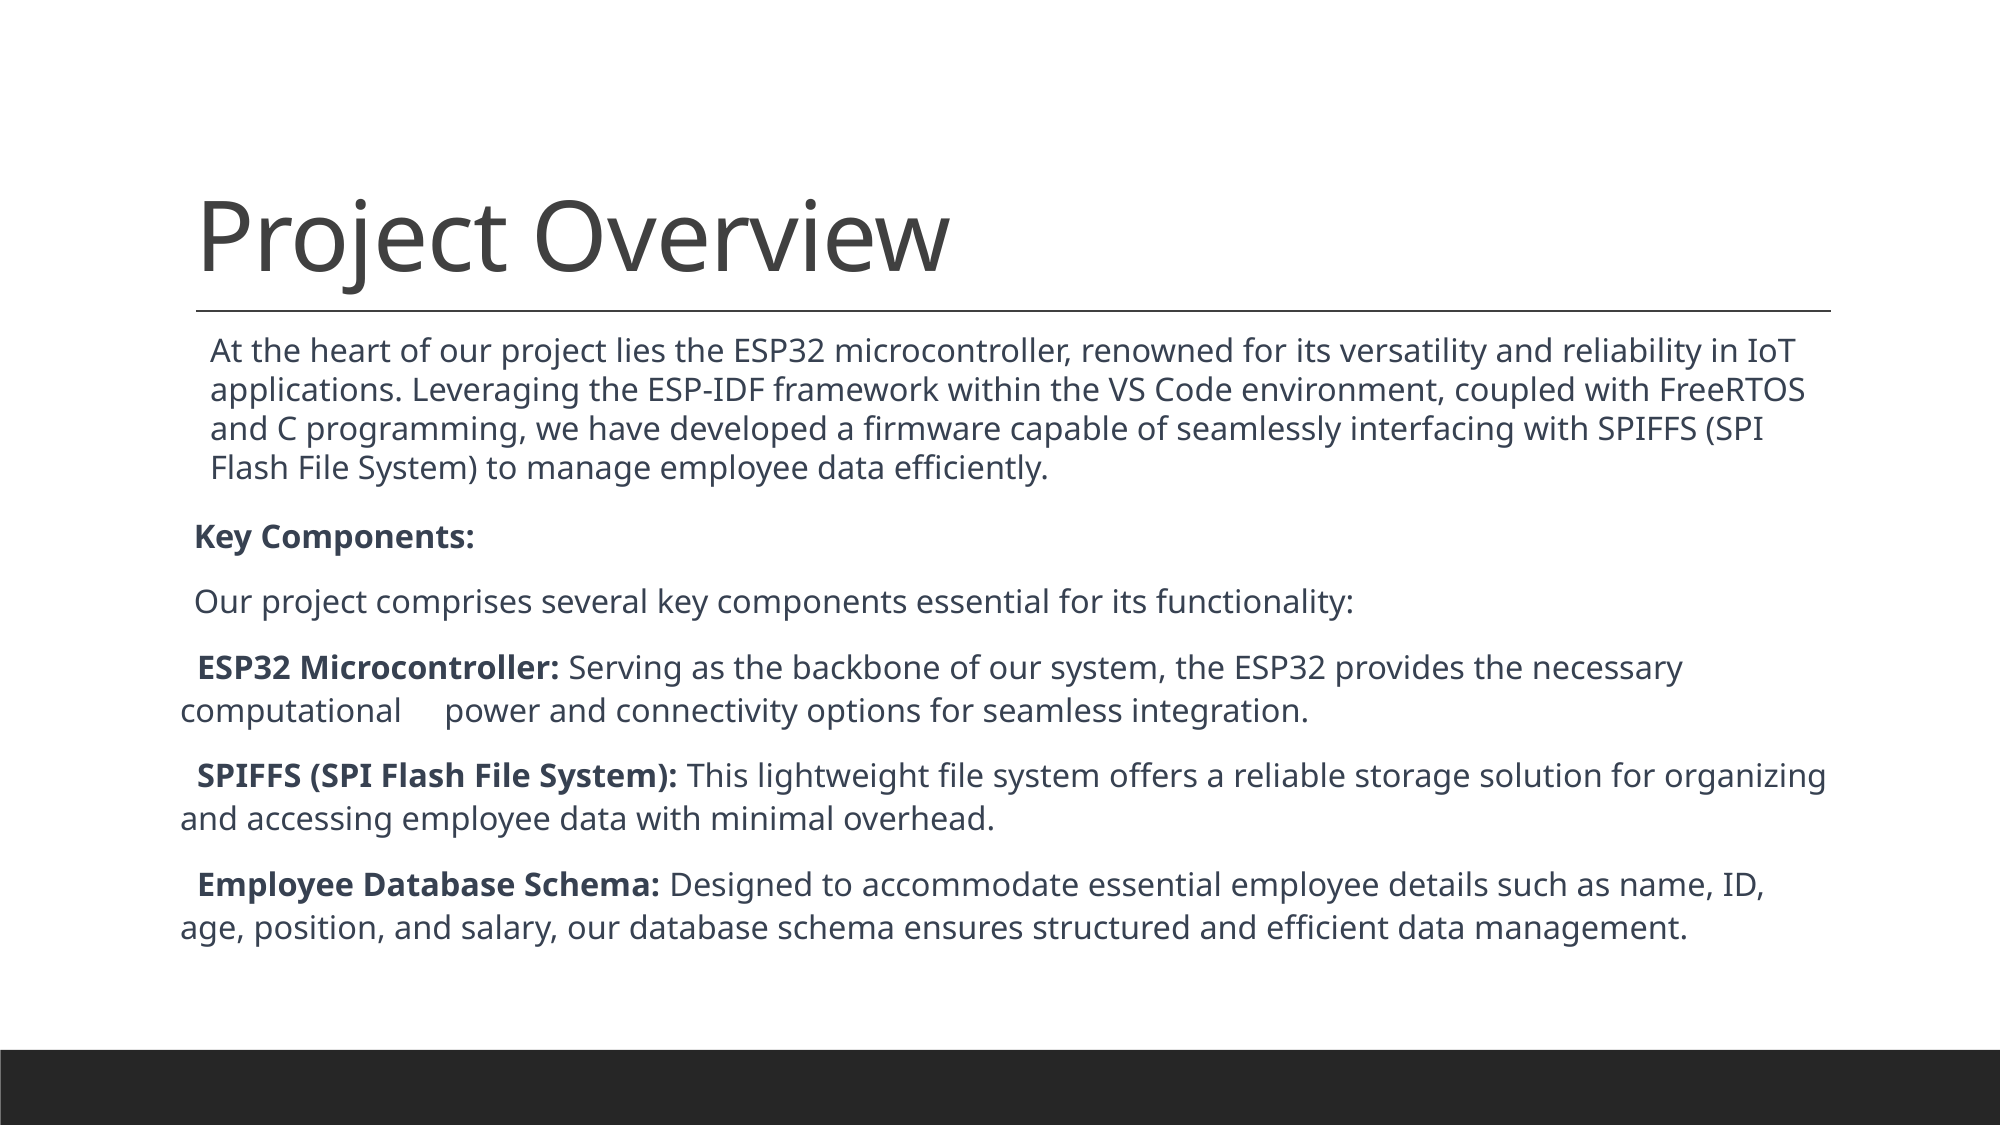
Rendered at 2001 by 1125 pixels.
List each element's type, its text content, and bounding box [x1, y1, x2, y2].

list At the heart of our project lies the ESP32 microcontroller, renowned for its versatility and reliability in IoT applications. Leveraging the ESP-IDF framework within the VS Code environment, coupled with FreeRTOS and C programming, we have developed a firmware capable of seamlessly interfacing with SPIFFS (SPI Flash File System) to manage employee data efficiently. Key Components: Our project comprises several key components essential for its functionality: ESP32 Microcontroller: Serving as the backbone of our system, the ESP32 provides the necessary computational power and connectivity options for seamless integration. SPIFFS (SPI Flash File System): This lightweight file system offers a reliable storage solution for organizing and accessing employee data with minimal overhead. Employee Database Schema: Designed to accommodate essential employee details such as name, ID, age, position, and salary, our database schema ensures structured and efficient data management. [180, 322, 1830, 963]
title Project Overview [180, 47, 1830, 300]
